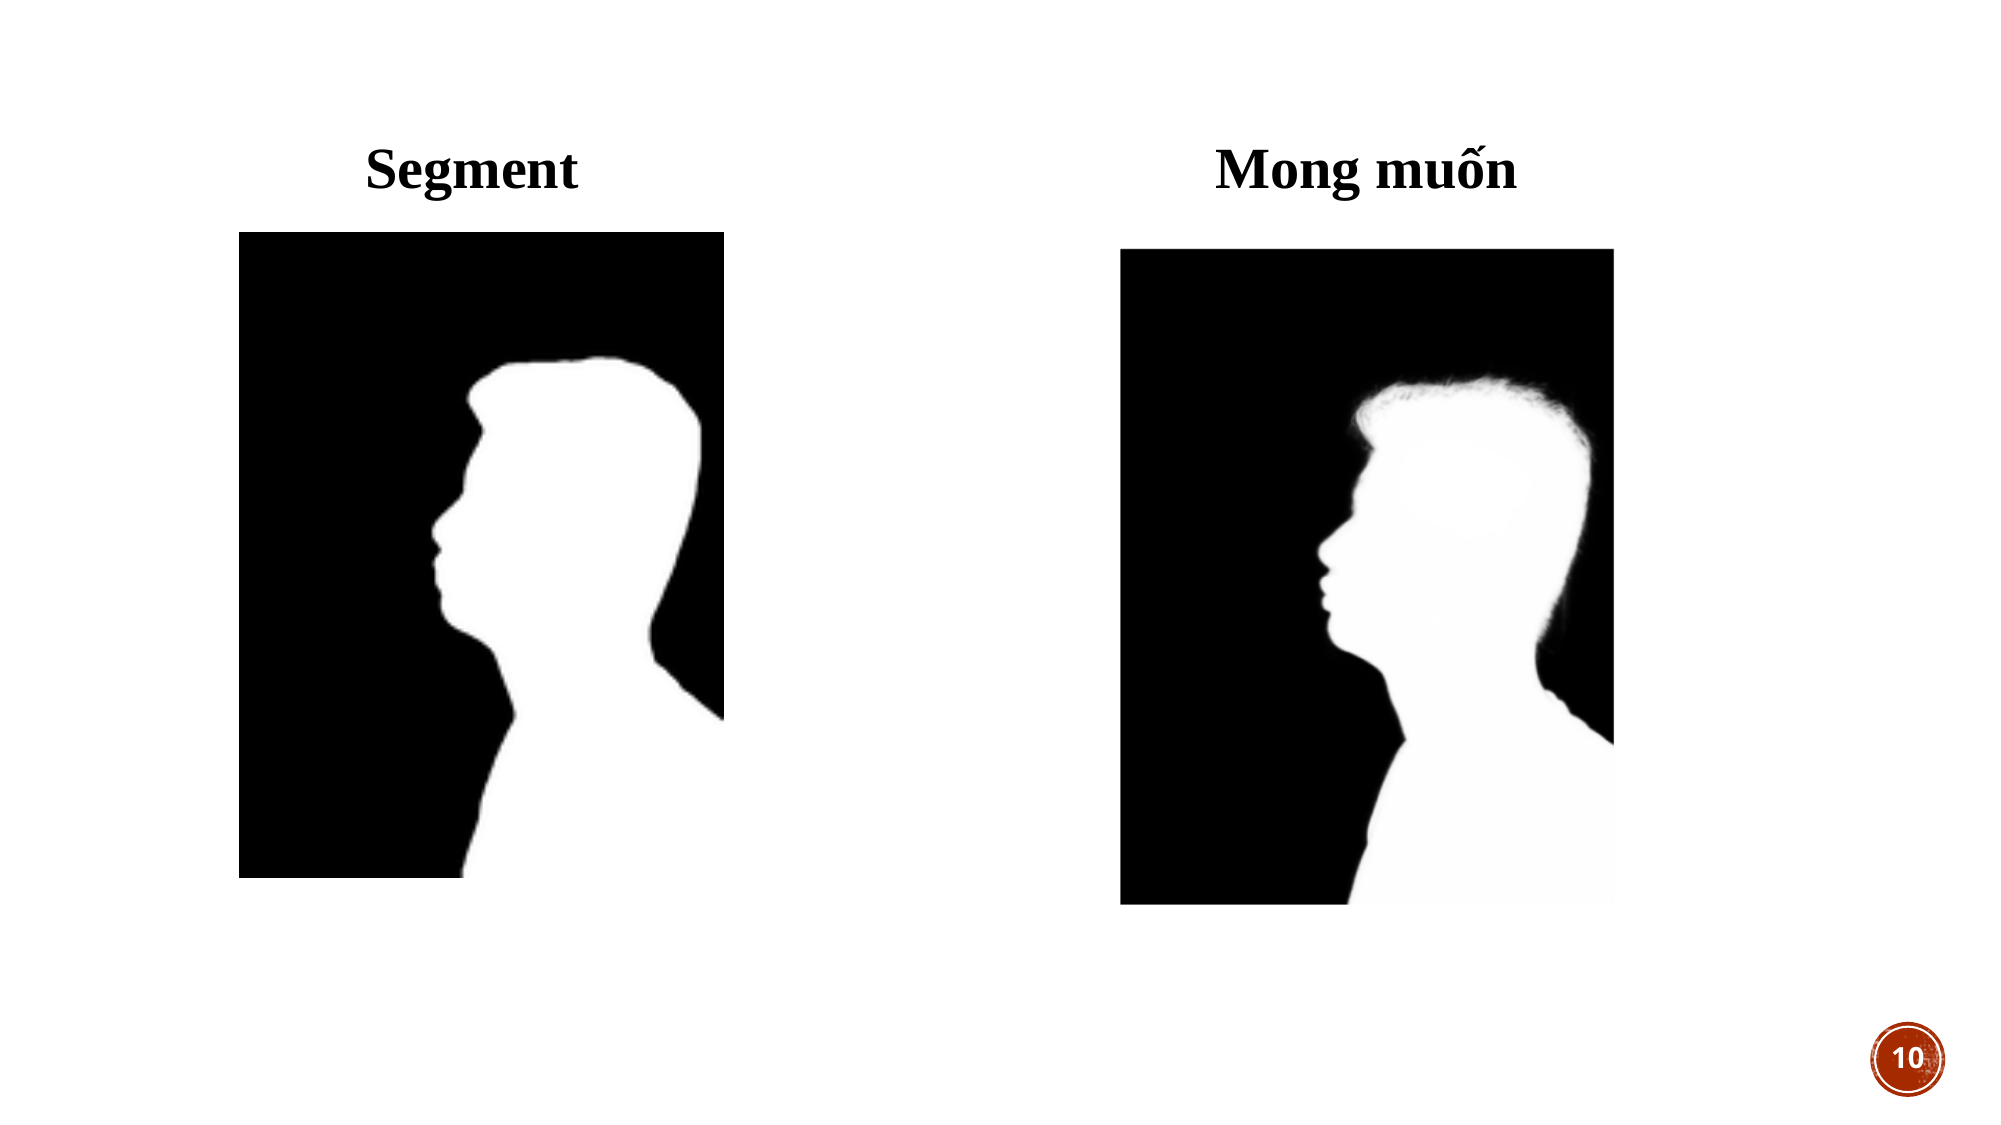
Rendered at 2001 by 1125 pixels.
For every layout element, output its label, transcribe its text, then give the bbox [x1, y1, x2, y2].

text_box Mong muốn [1200, 122, 1582, 207]
text_box Segment [350, 122, 667, 207]
slide_number 10 [1855, 1028, 1961, 1089]
picture [239, 232, 724, 878]
picture [1115, 245, 1621, 909]
